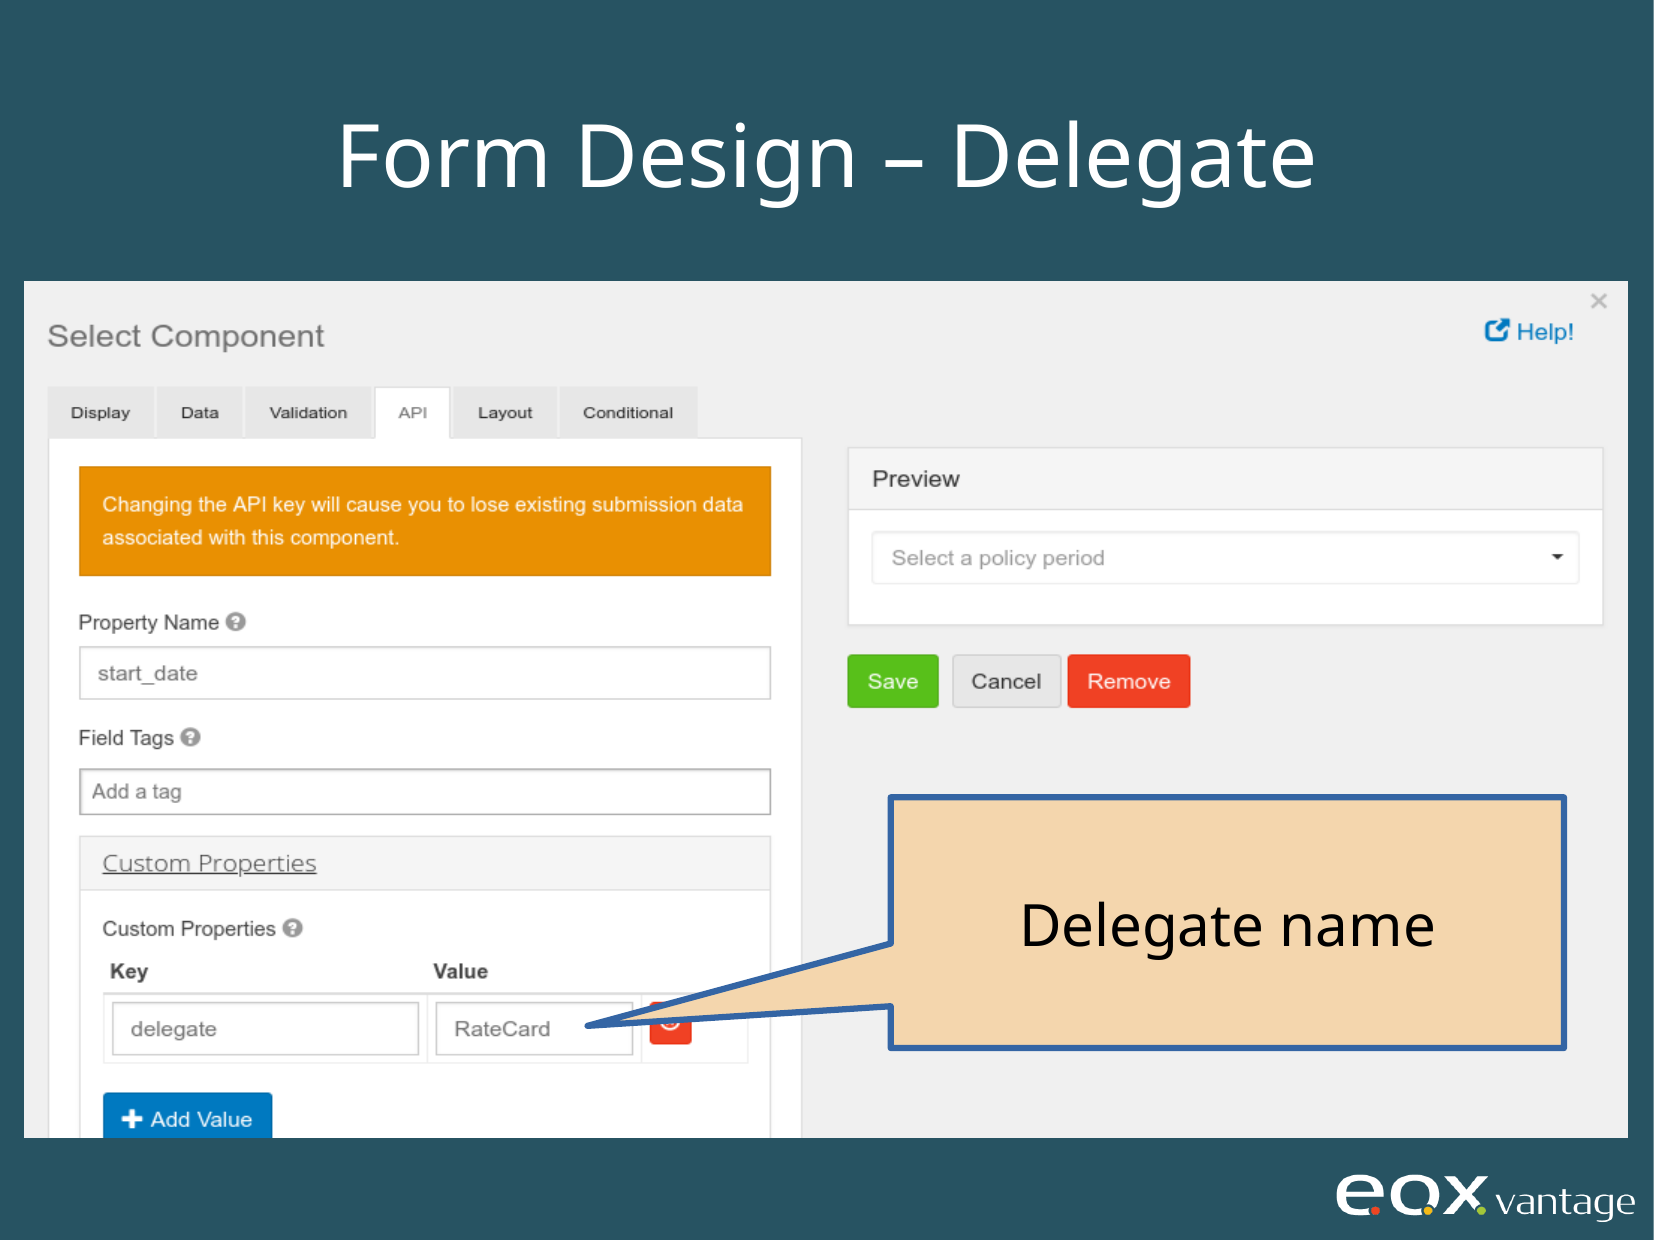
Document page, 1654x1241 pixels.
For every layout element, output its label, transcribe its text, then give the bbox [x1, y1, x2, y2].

picture [24, 281, 1628, 1138]
picture [1315, 1167, 1654, 1226]
text_box Form Design – Delegate [82, 49, 1571, 257]
